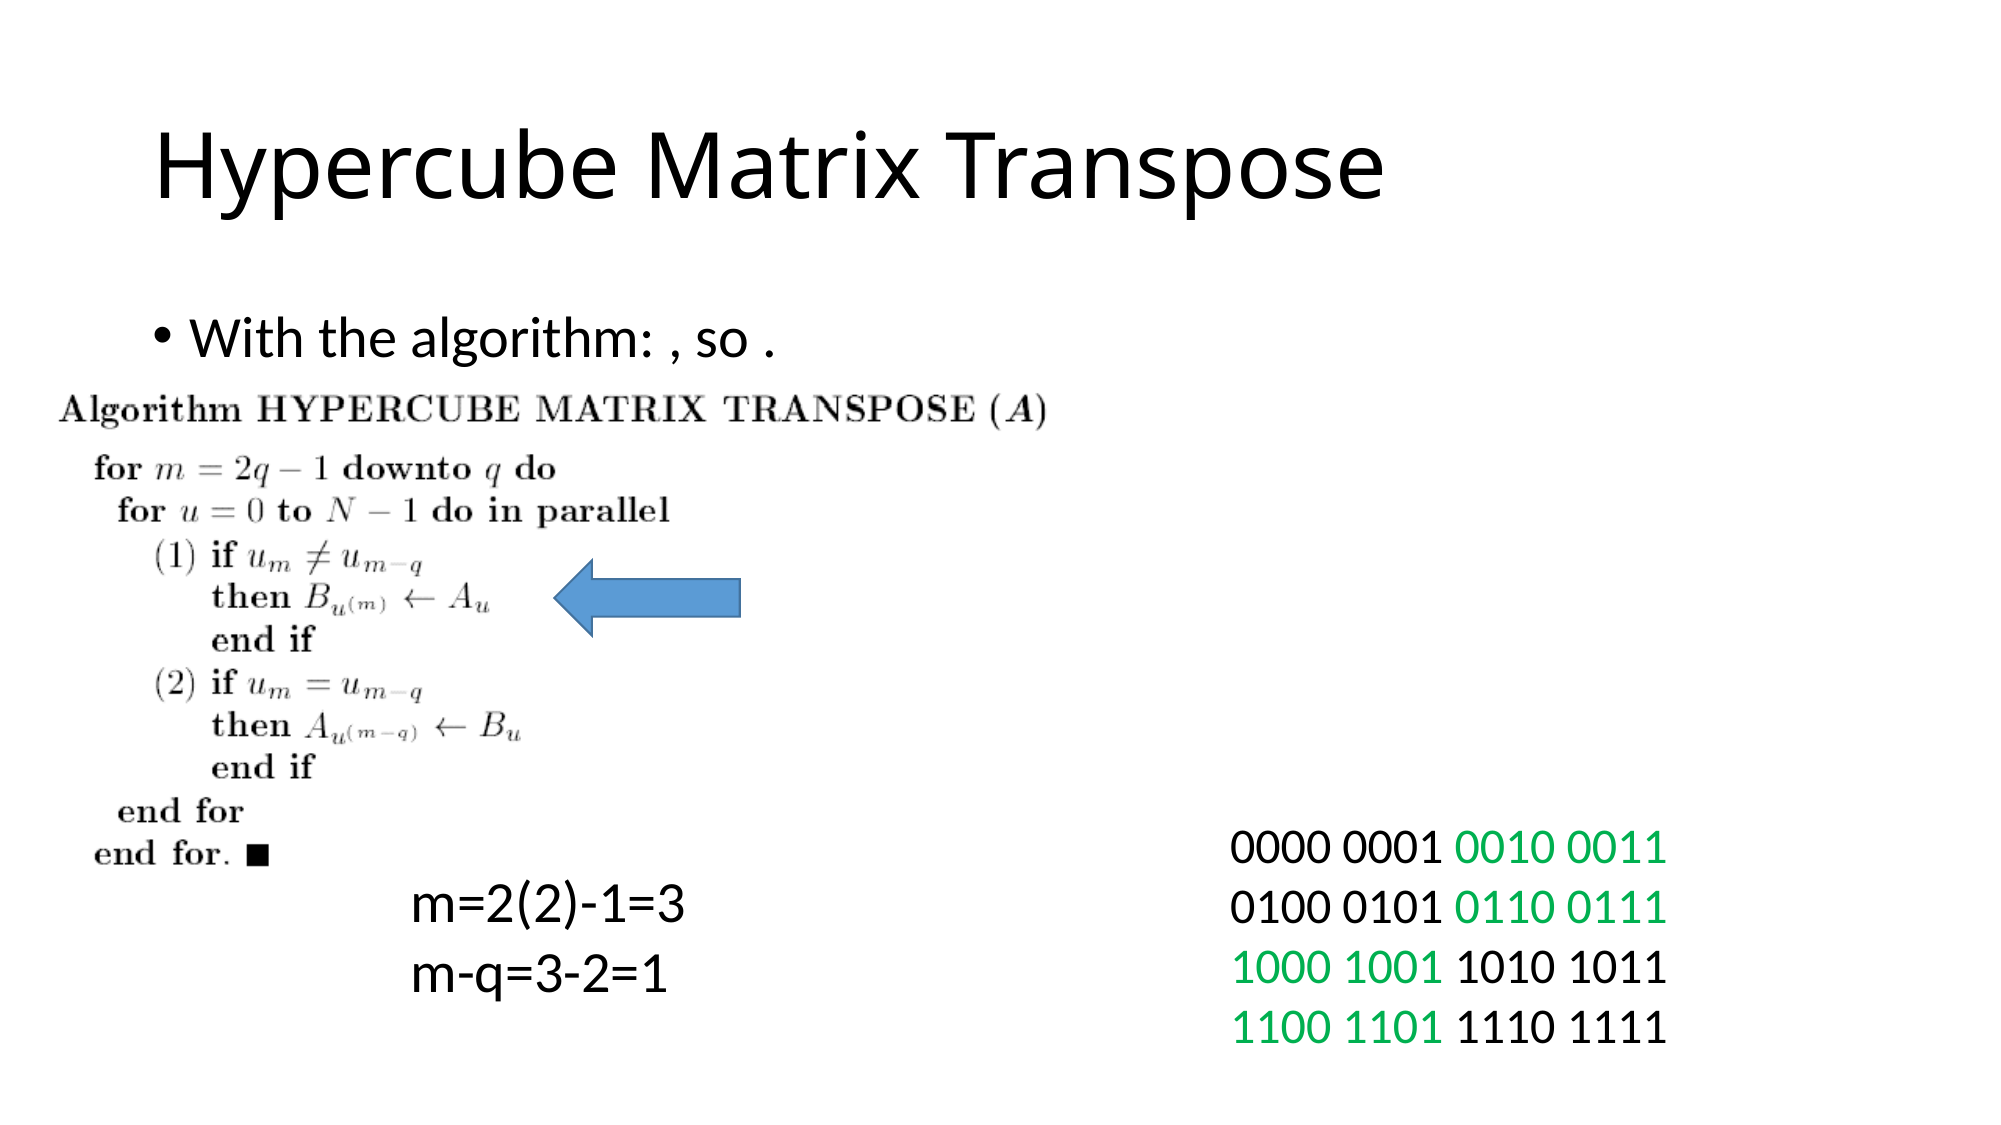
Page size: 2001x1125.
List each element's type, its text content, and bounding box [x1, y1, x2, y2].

title Hypercube Matrix Transpose [137, 59, 1863, 278]
picture [39, 370, 1070, 893]
text_box m=2(2)-1=3 m-q=3-2=1 [395, 893, 855, 1012]
text_box 0000 0001 0010 0011 0100 0101 0110 0111 1000 1001 1010 1011 1100 1101 1110 1111 [1215, 806, 1683, 1061]
